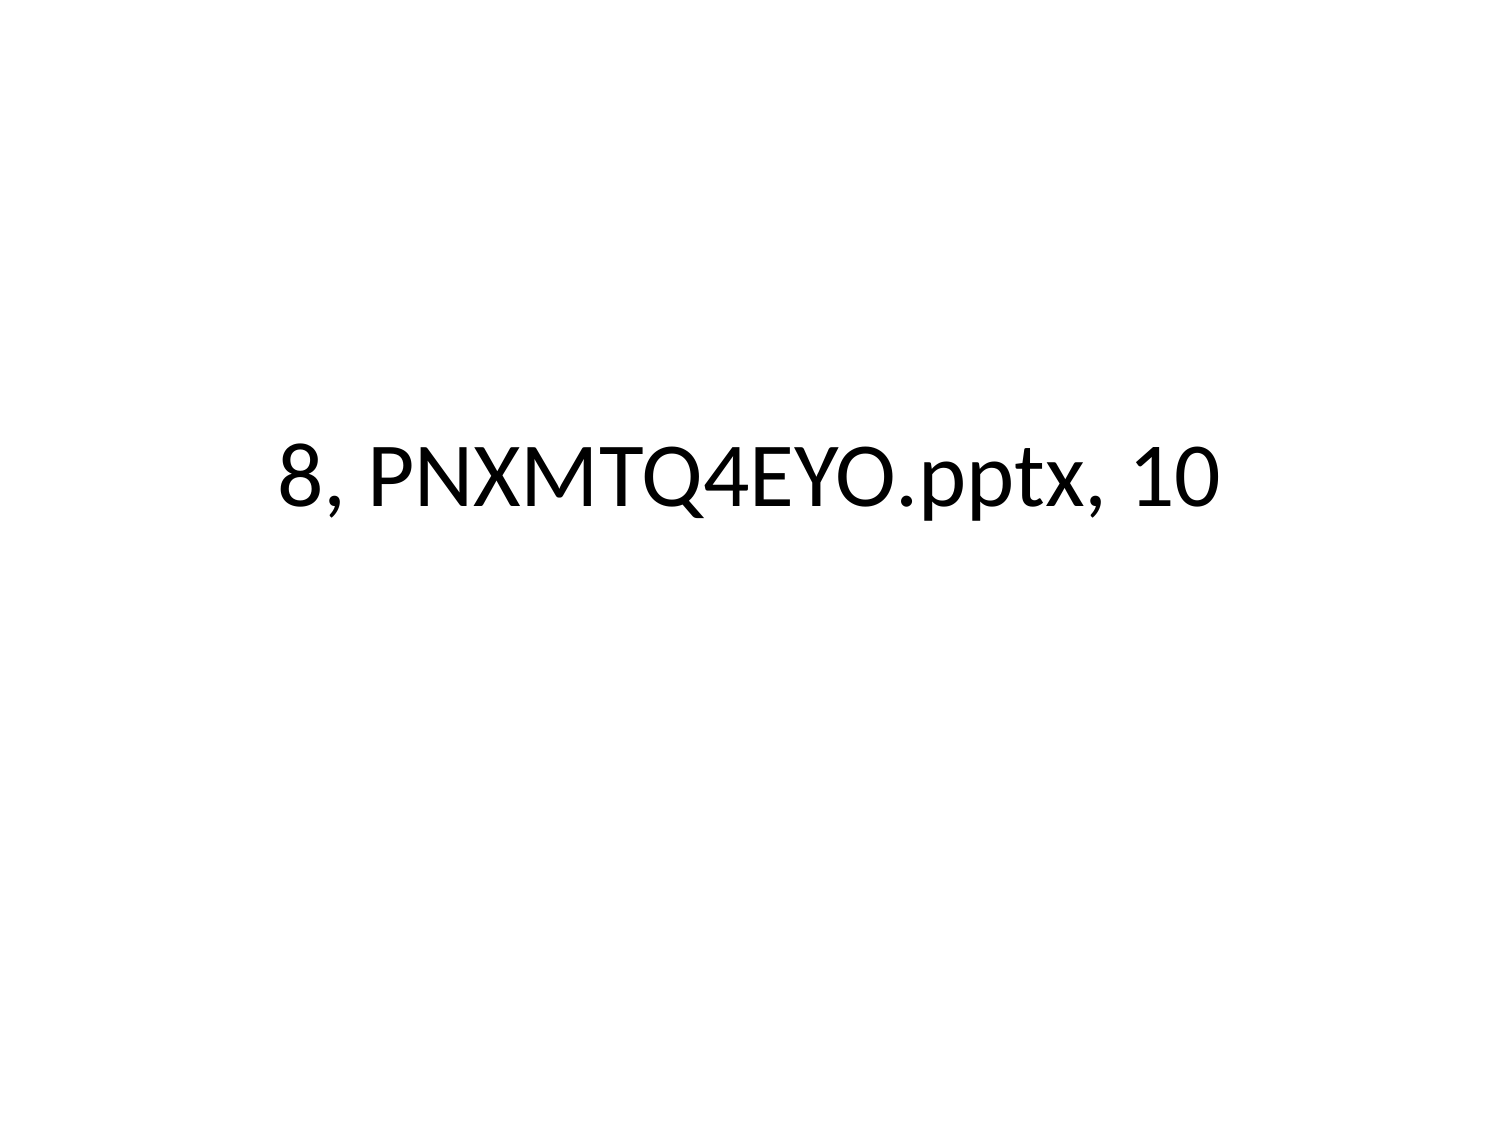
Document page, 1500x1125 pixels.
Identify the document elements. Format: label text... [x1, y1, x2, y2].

title 8, PNXMTQ4EYO.pptx, 10 [112, 349, 1388, 591]
